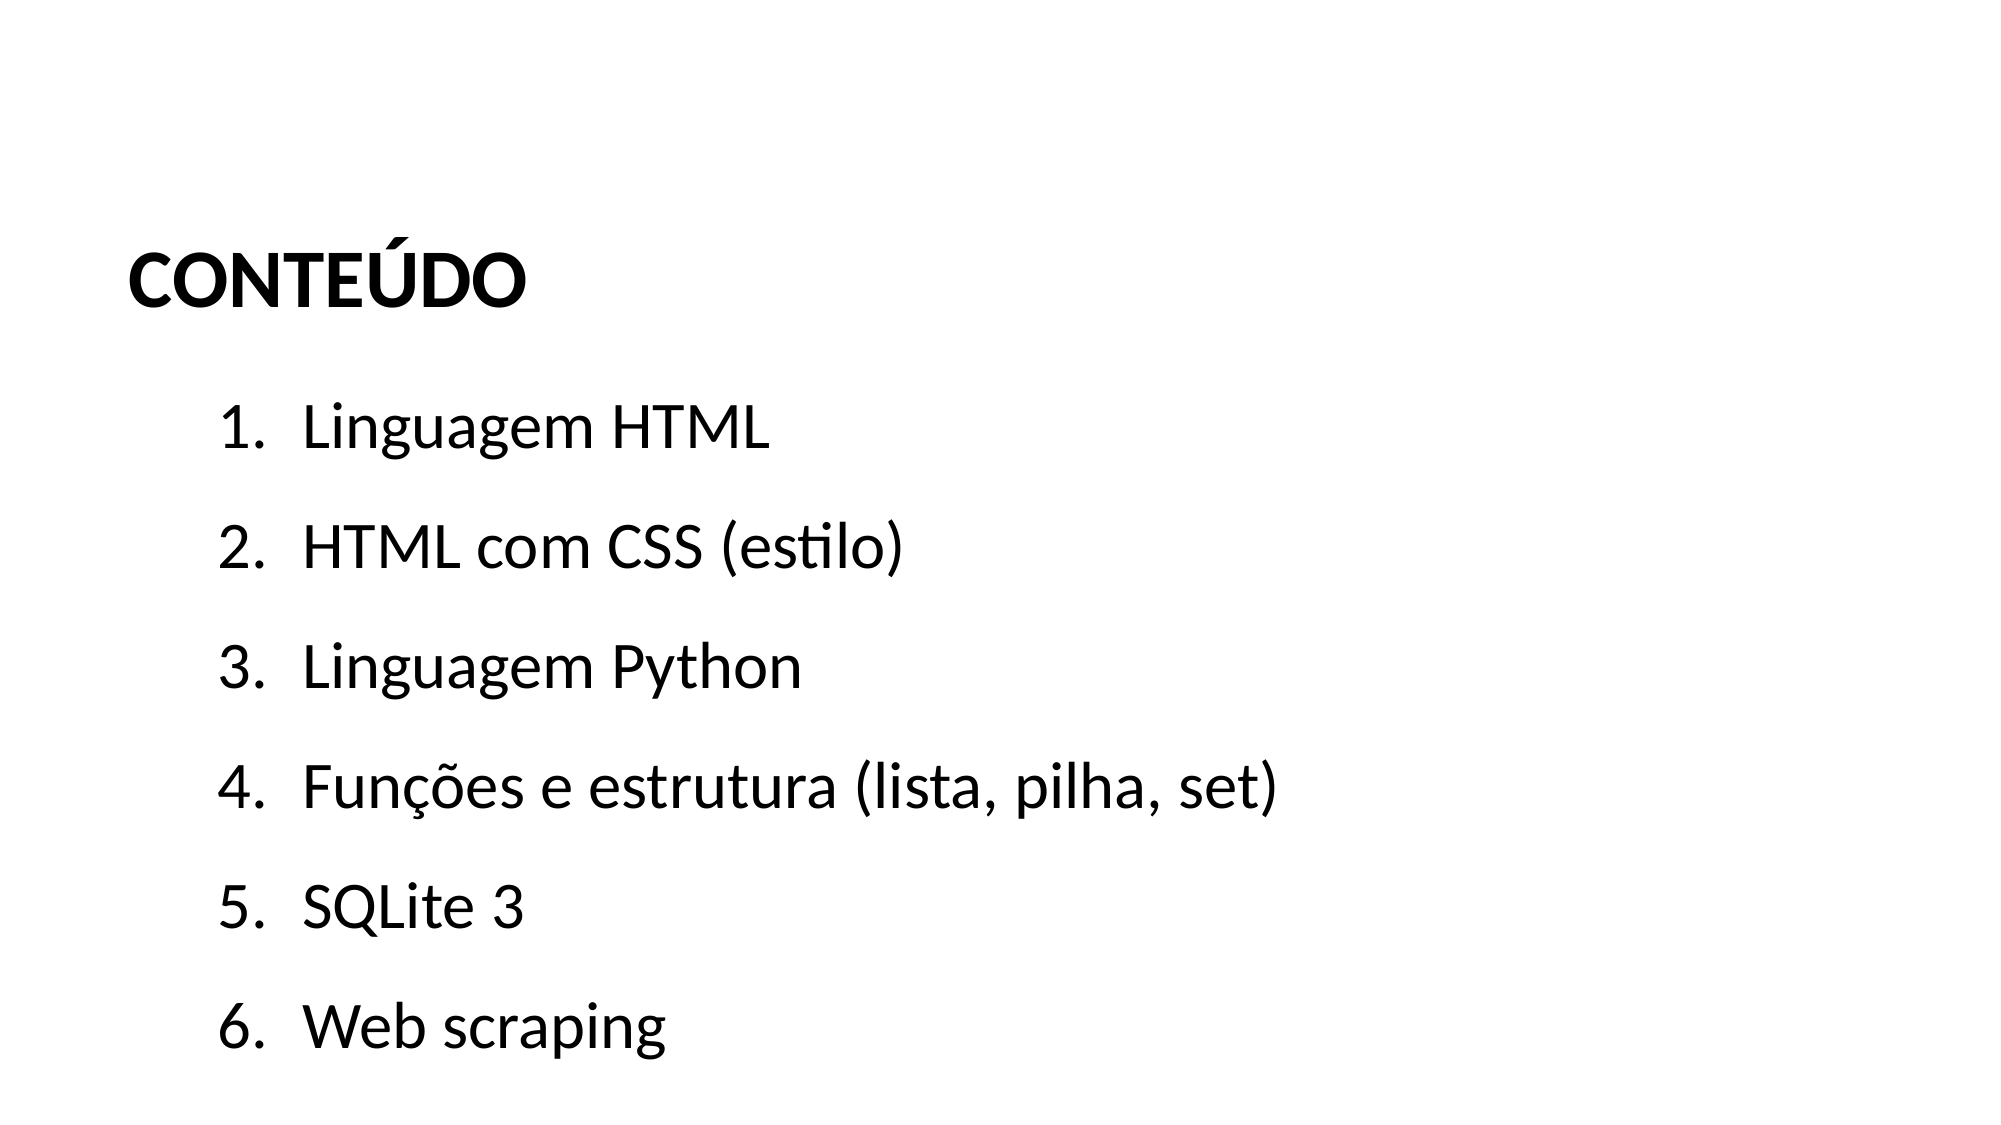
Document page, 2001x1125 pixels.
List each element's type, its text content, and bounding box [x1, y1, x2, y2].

text_box Linguagem HTML HTML com CSS (estilo) Linguagem Python Funções e estrutura (lista, pilha, set) SQLite 3 Web scraping [203, 334, 1866, 1069]
text_box CONTEÚDO [114, 217, 1931, 332]
